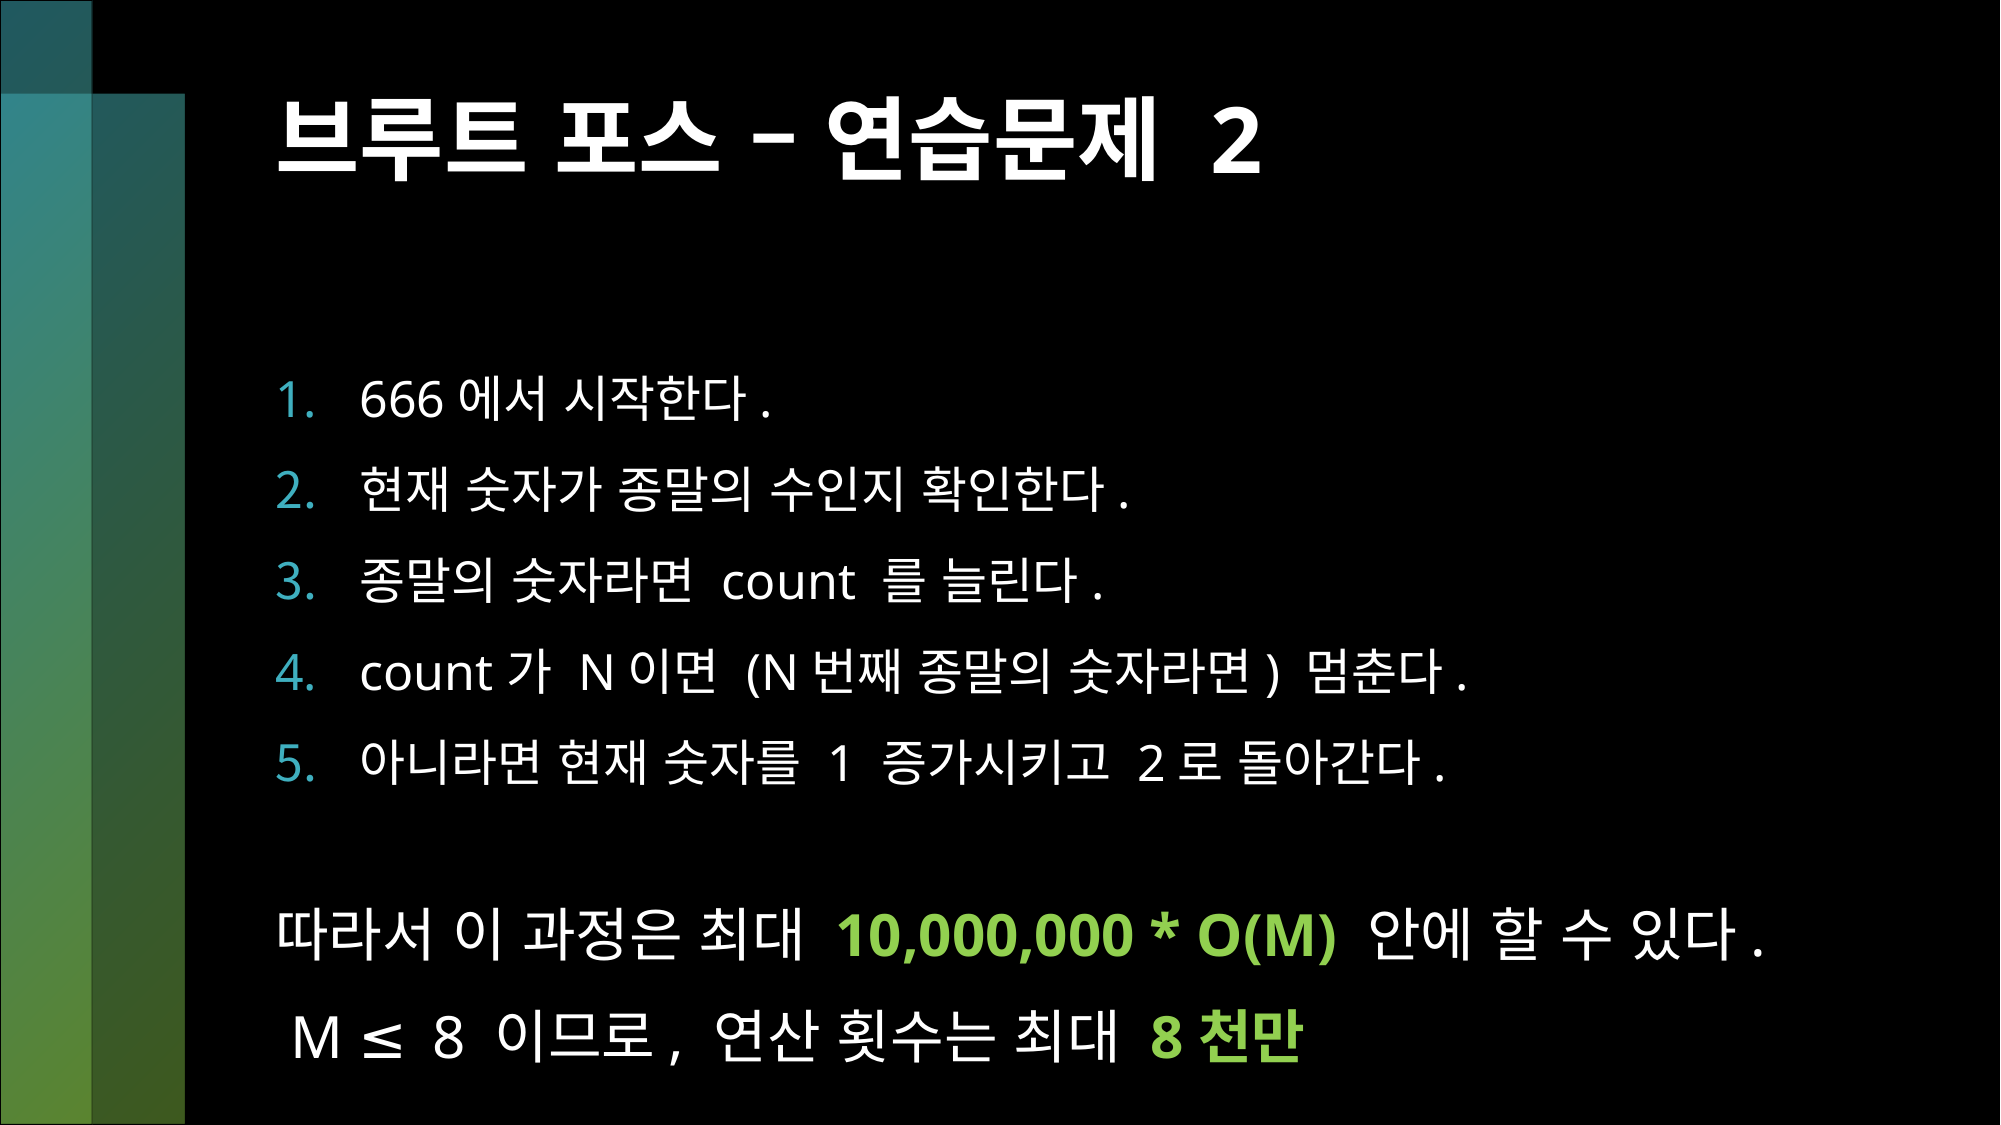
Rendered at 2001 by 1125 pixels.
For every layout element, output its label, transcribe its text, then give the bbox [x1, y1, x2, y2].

list 666에서 시작한다. 현재 숫자가 종말의 수인지 확인한다. 종말의 숫자라면 count 를 늘린다. count가 N이면 (N번째 종말의 숫자라면) 멈춘다. 아니라면 현재 숫자를 1 증가시키고 2로 돌아간다. 따라서 이 과정은 최대 10,000,000 * O(M) 안에 할 수 있다. M ≤ 8 이므로, 연산 횟수는 최대 8천만 [260, 354, 1947, 1084]
title 브루트 포스 – 연습문제 2 [260, 74, 1817, 329]
